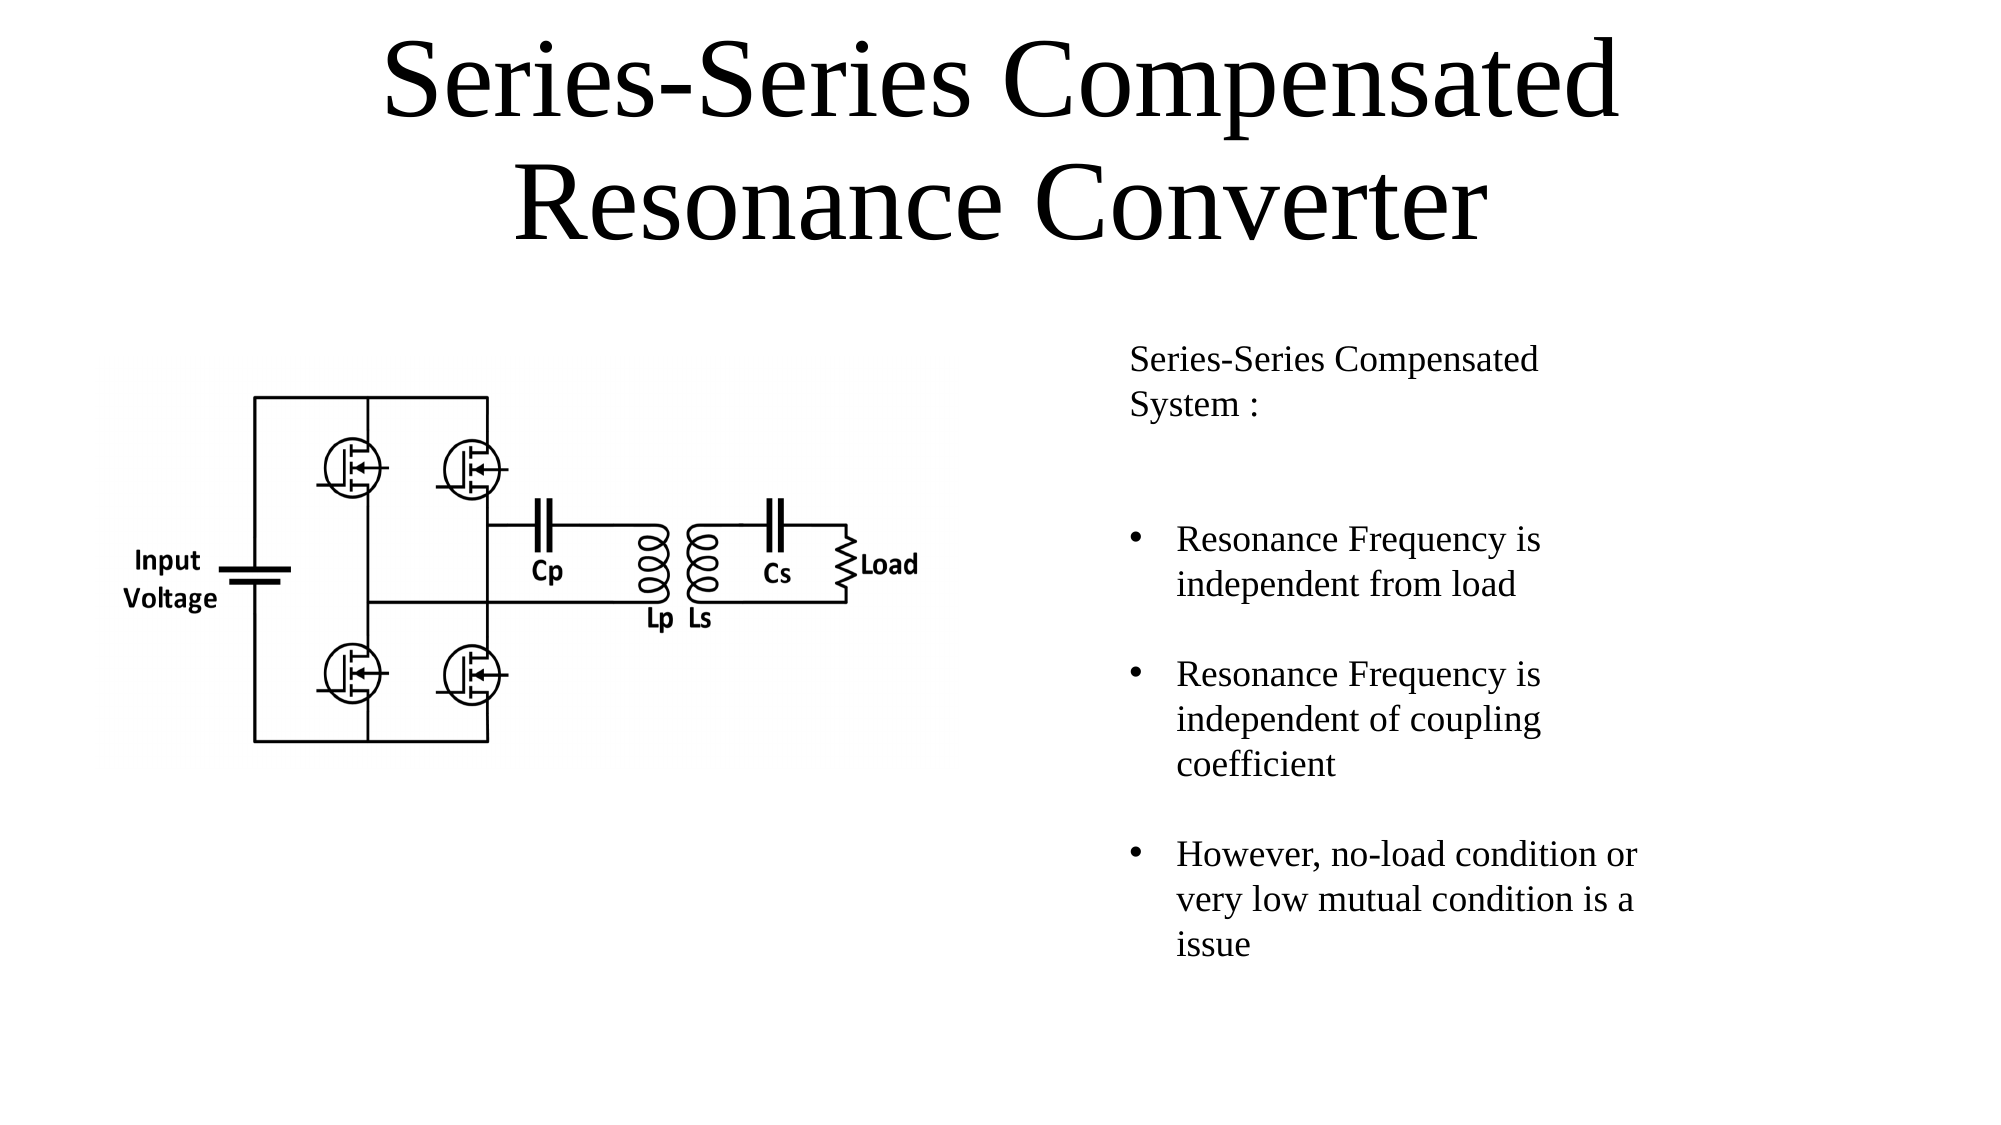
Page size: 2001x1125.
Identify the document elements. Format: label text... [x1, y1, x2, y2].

title Series-Series Compensated Resonance Converter [249, 8, 1753, 272]
text_box Series-Series Compensated System : Resonance Frequency is independent from load Resonance Frequency is independent of coupling coefficient However, no-load condition or very low mutual condition is a issue [1114, 326, 1664, 1125]
picture [94, 356, 959, 769]
